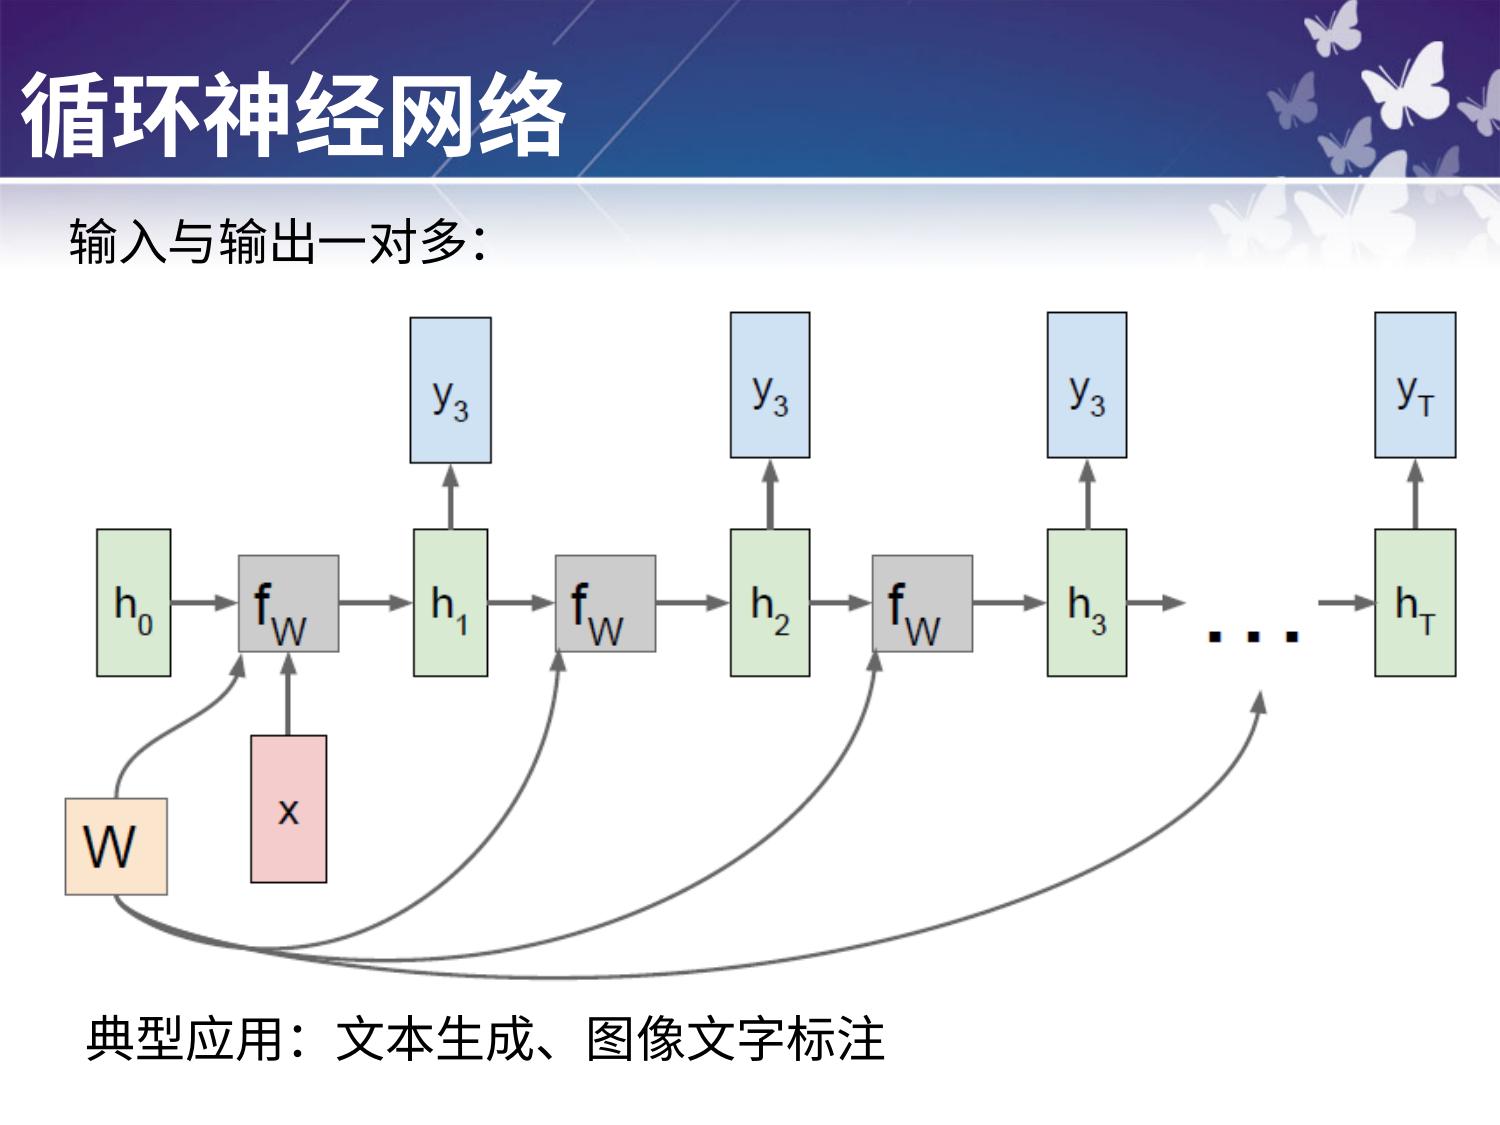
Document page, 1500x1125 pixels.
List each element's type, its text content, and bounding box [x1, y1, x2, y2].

picture [0, 75, 1500, 1125]
text_box 循环神经网络 [4, 50, 1355, 158]
text_box [0, 0, 1500, 75]
text_box 典型应用：文本生成、图像文字标注 [70, 999, 1355, 1075]
text_box 输入与输出一对多： [53, 202, 1412, 278]
